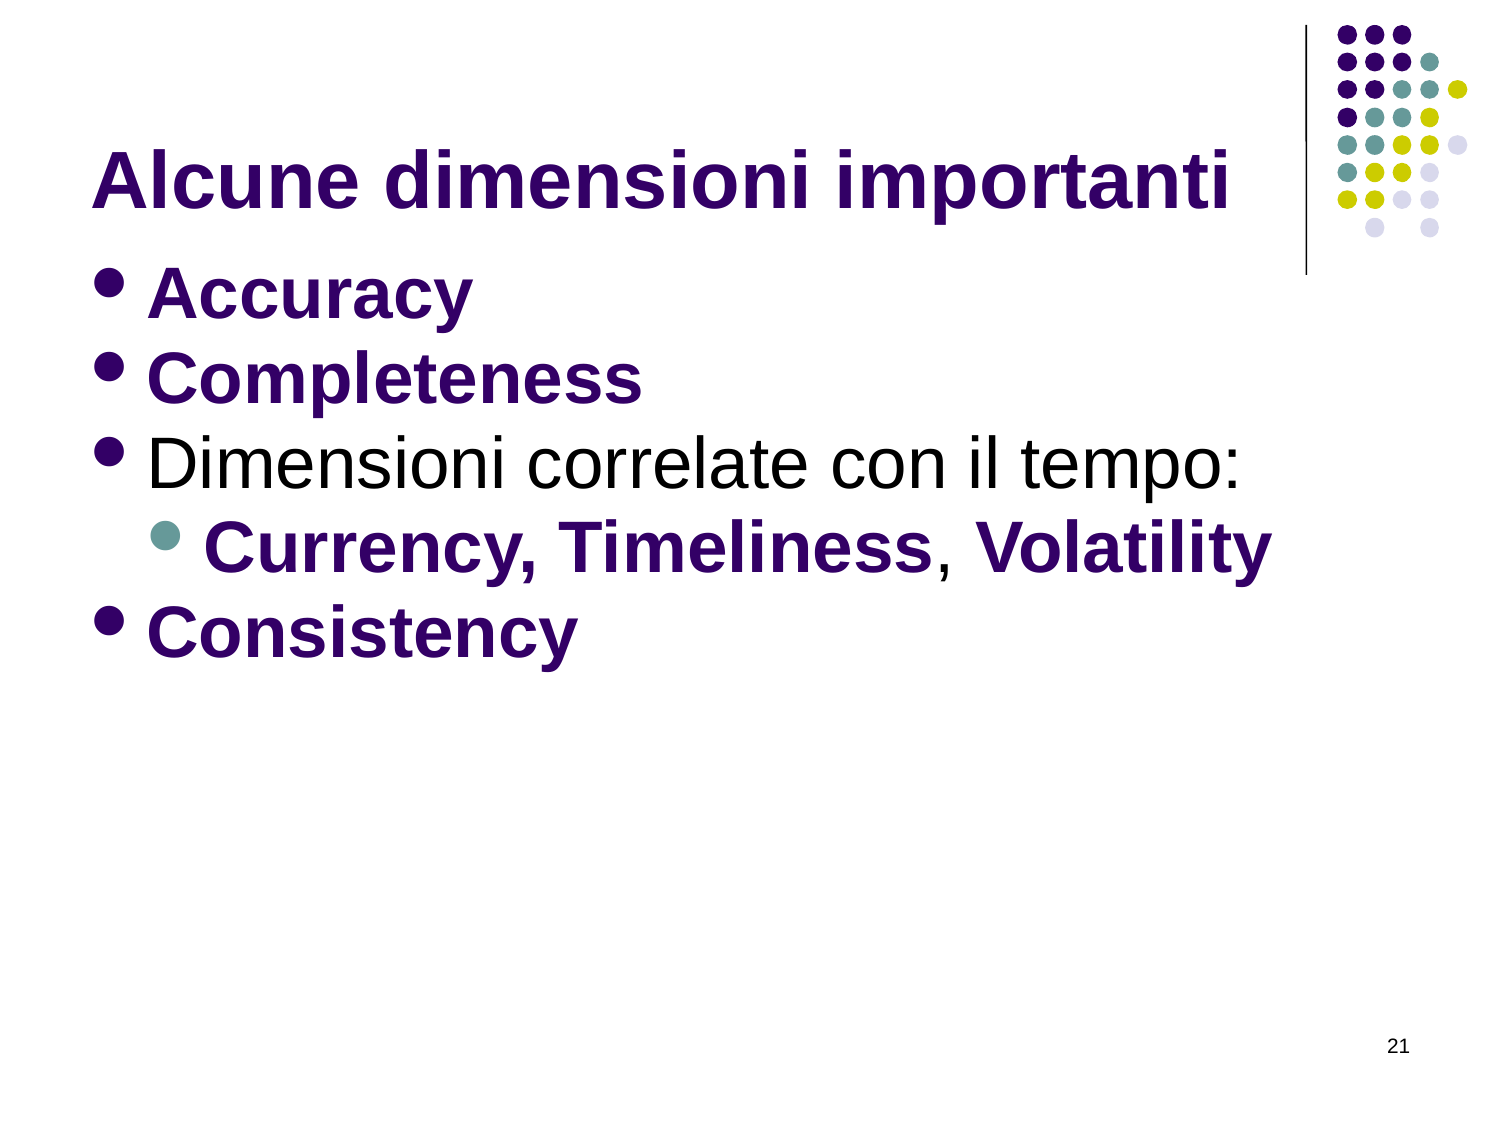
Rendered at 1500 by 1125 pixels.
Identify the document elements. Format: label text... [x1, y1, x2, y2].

list Accuracy Completeness Dimensioni correlate con il tempo: Currency, Timeliness, Volatility Consistency [75, 255, 1425, 1006]
slide_number 21 [1074, 1025, 1425, 1100]
title Alcune dimensioni importanti [75, 20, 1313, 233]
